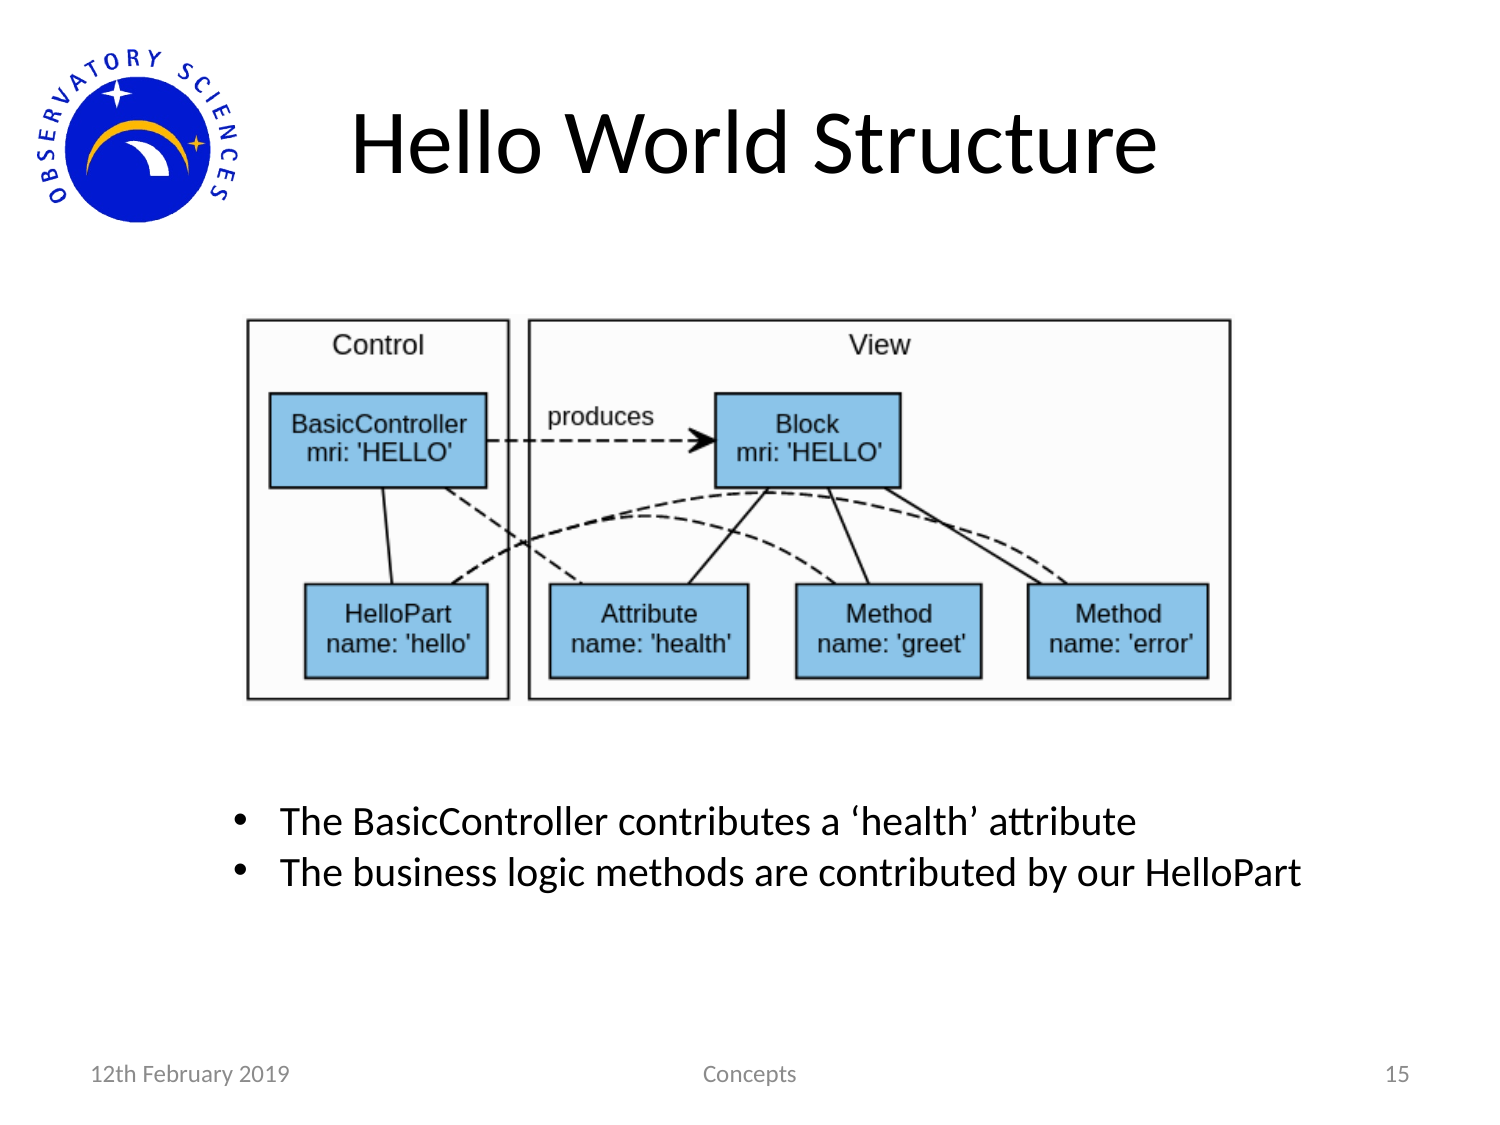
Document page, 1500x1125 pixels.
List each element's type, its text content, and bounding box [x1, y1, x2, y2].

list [241, 314, 1235, 706]
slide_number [75, 1042, 425, 1103]
footer Concepts [512, 1042, 988, 1103]
title Hello World Structure [253, 42, 1258, 231]
text_box The BasicController contributes a ‘health’ attribute The business logic methods are contributed by our HelloPart [218, 786, 1424, 902]
picture [37, 49, 238, 223]
slide_number 15 [1074, 1042, 1425, 1103]
